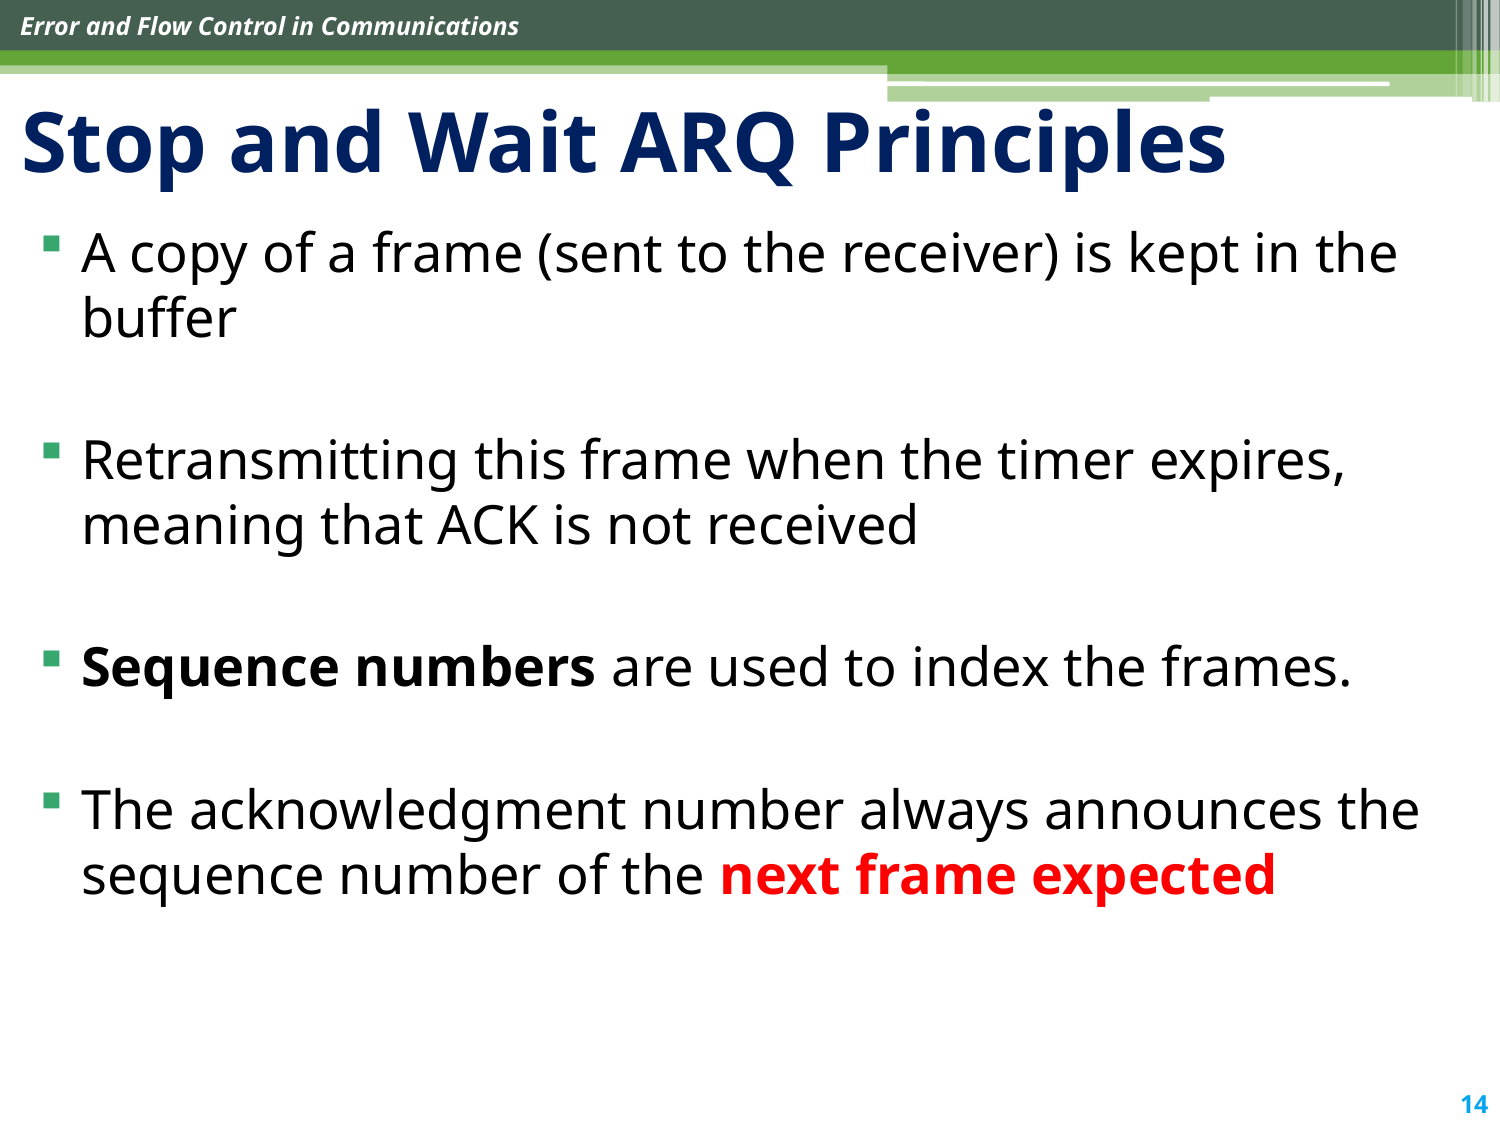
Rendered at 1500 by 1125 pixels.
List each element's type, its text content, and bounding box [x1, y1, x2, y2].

title Stop and Wait ARQ Principles [6, 77, 1485, 201]
list A copy of a frame (sent to the receiver) is kept in the buffer Retransmitting this frame when the timer expires, meaning that ACK is not received Sequence numbers are used to index the frames. The acknowledgment number always announces the sequence number of the next frame expected [6, 210, 1485, 1103]
